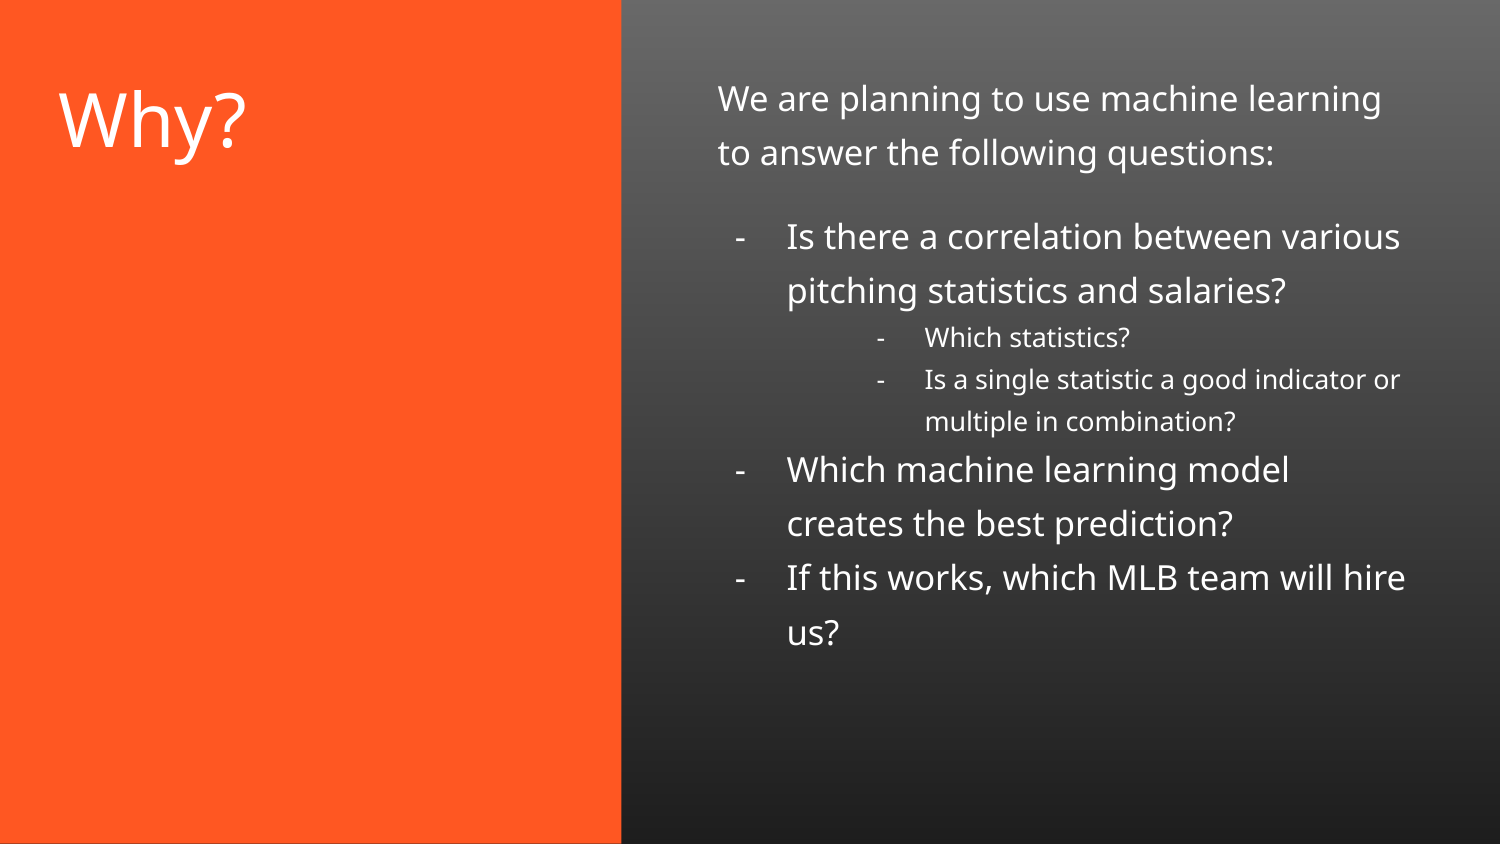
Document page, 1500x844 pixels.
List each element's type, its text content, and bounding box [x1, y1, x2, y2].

title Why? [43, 51, 563, 480]
list We are planning to use machine learning to answer the following questions: Is there a correlation between various pitching statistics and salaries? Which statistics? Is a single statistic a good indicator or multiple in combination? Which machine learning model creates the best prediction? If this works, which MLB team will hire us? [702, 51, 1426, 772]
